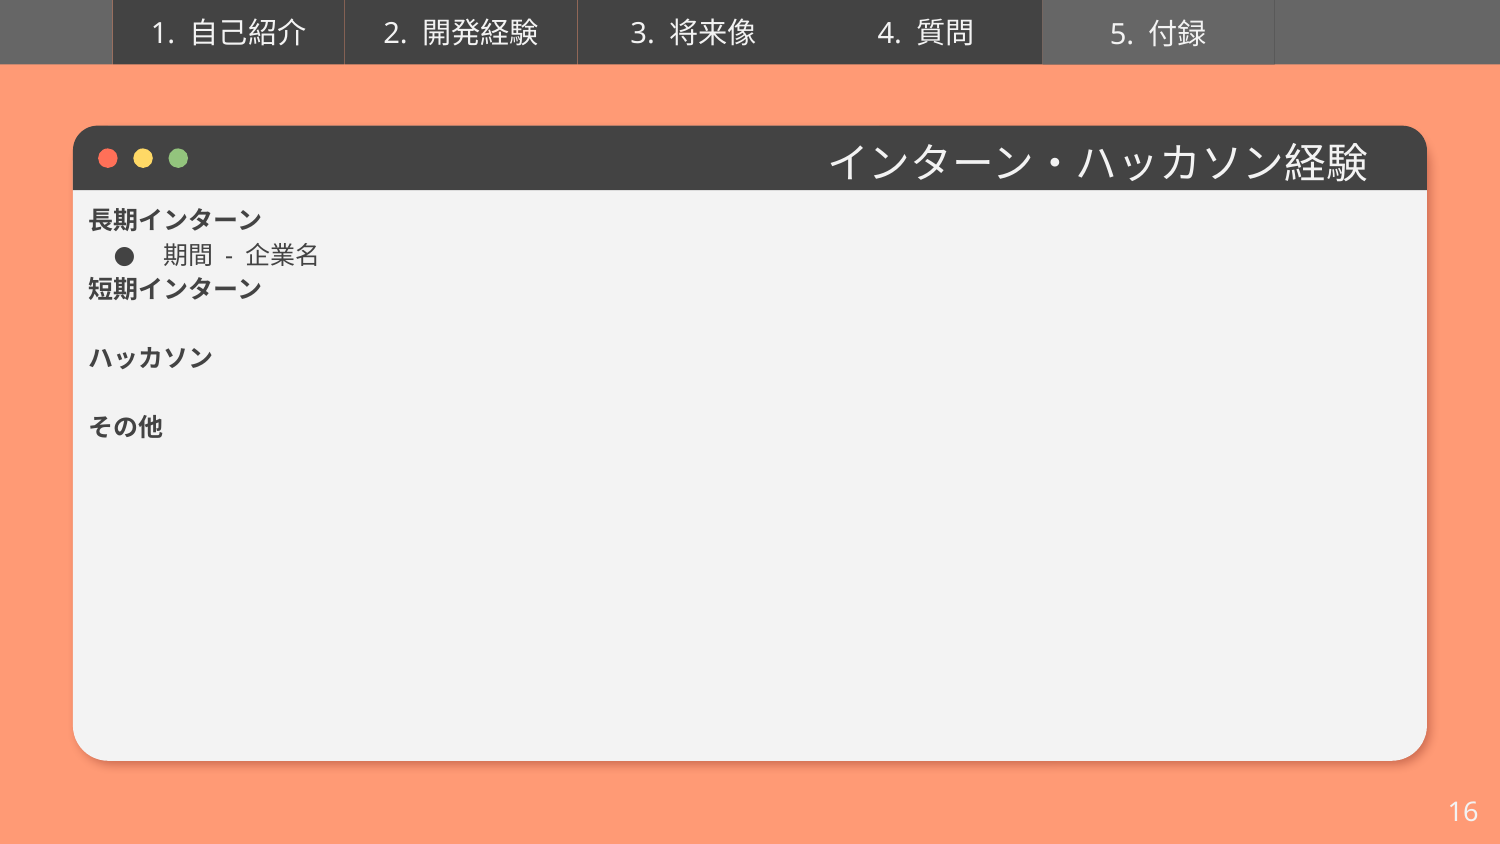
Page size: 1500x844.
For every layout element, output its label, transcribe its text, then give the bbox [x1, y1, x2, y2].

title インターン・ハッカソン経験 [750, 132, 1383, 185]
text_box 長期インターン 期間 - 企業名 短期インターン ハッカソン その他 [73, 185, 1427, 491]
text_box 5. 付録 [1042, 0, 1275, 65]
slide_number 16 [1403, 779, 1494, 844]
